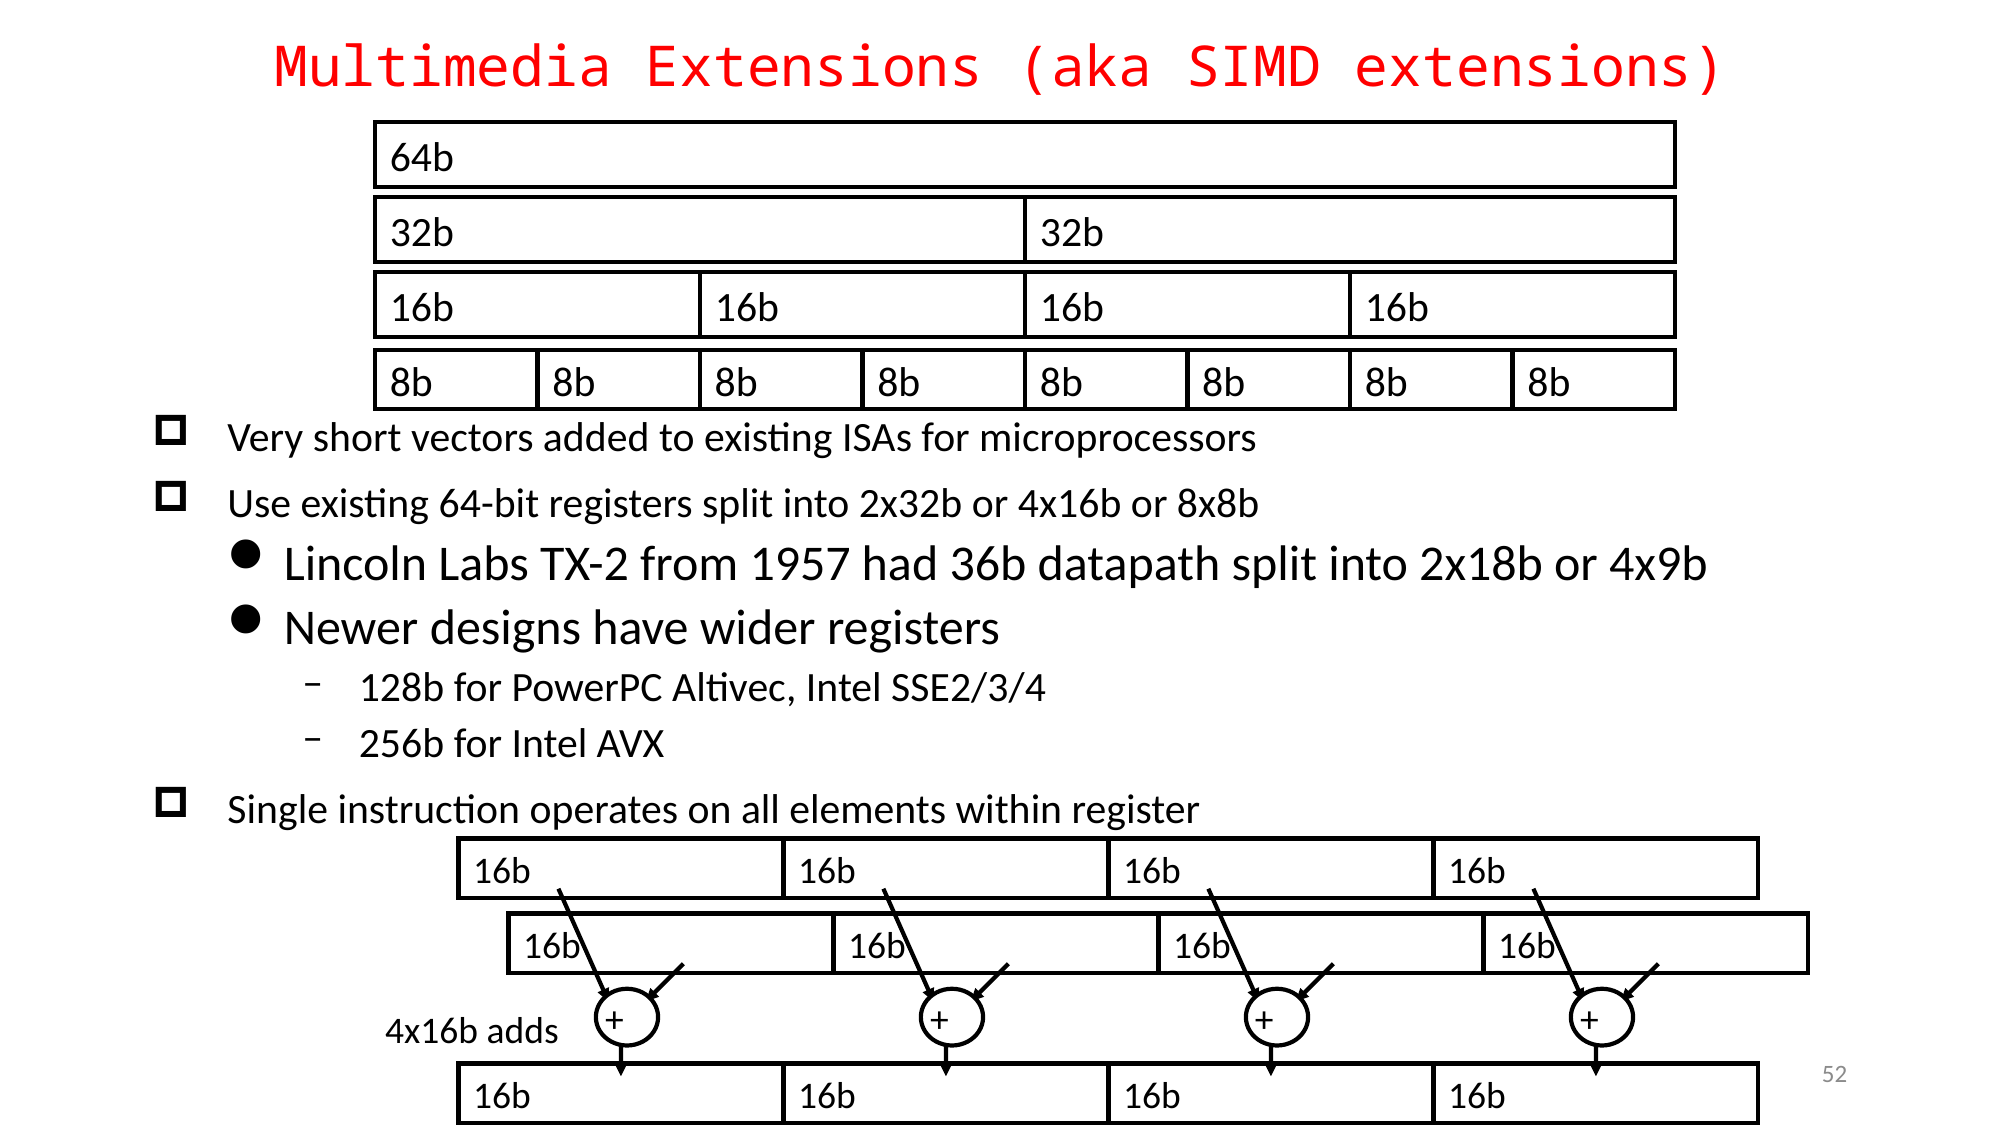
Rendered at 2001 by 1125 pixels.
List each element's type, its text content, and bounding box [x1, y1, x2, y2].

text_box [374, 196, 1675, 263]
list Very short vectors added to existing ISAs for microprocessors Use existing 64-bit registers split into 2x32b or 4x16b or 8x8b Lincoln Labs TX-2 from 1957 had 36b datapath split into 2x18b or 4x9b Newer designs have wider registers 128b for PowerPC Altivec, Intel SSE2/3/4 256b for Intel AVX Single instruction operates on all elements within register [137, 297, 1863, 951]
text_box 64b [375, 122, 1675, 187]
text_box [369, 837, 1809, 1124]
slide_number 52 [1809, 1042, 1863, 1103]
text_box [374, 271, 1675, 338]
title Multimedia Extensions (aka SIMD extensions) [137, 29, 1863, 107]
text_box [374, 349, 1675, 410]
